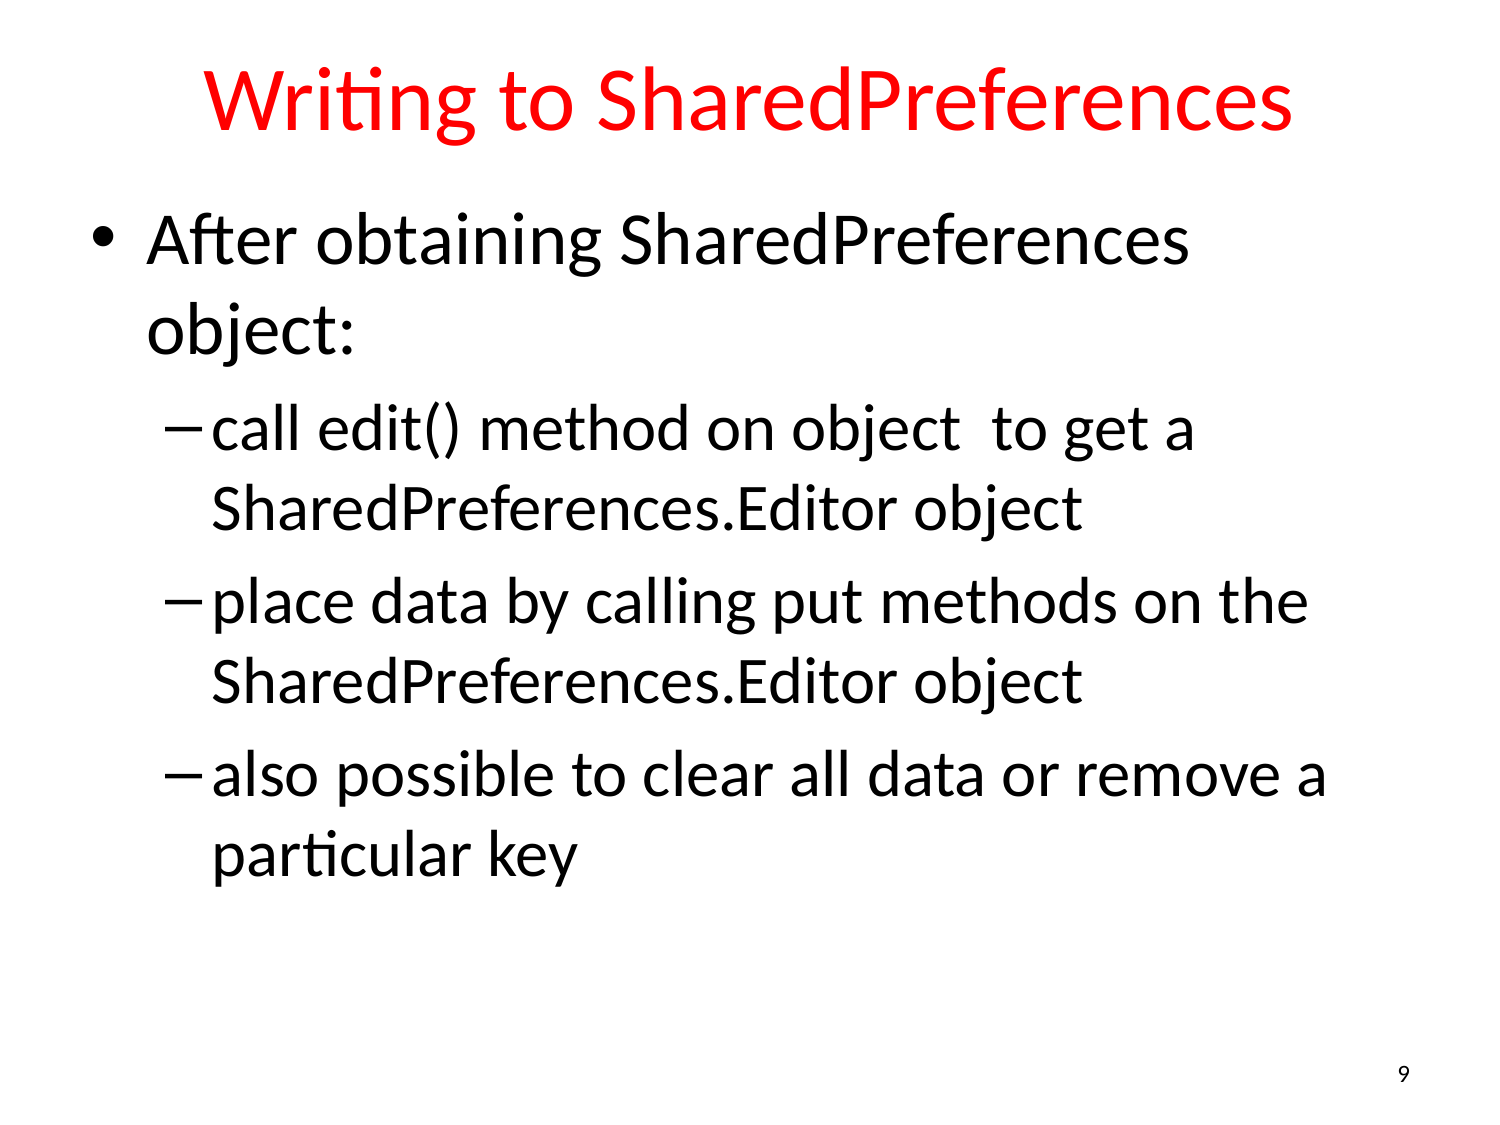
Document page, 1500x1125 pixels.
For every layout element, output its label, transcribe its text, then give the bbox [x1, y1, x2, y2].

list After obtaining SharedPreferences object: call edit() method on object to get a SharedPreferences.Editor object place data by calling put methods on the SharedPreferences.Editor object also possible to clear all data or remove a particular key [75, 182, 1425, 1038]
title Writing to SharedPreferences [75, 0, 1425, 182]
slide_number 9 [1074, 1042, 1425, 1103]
